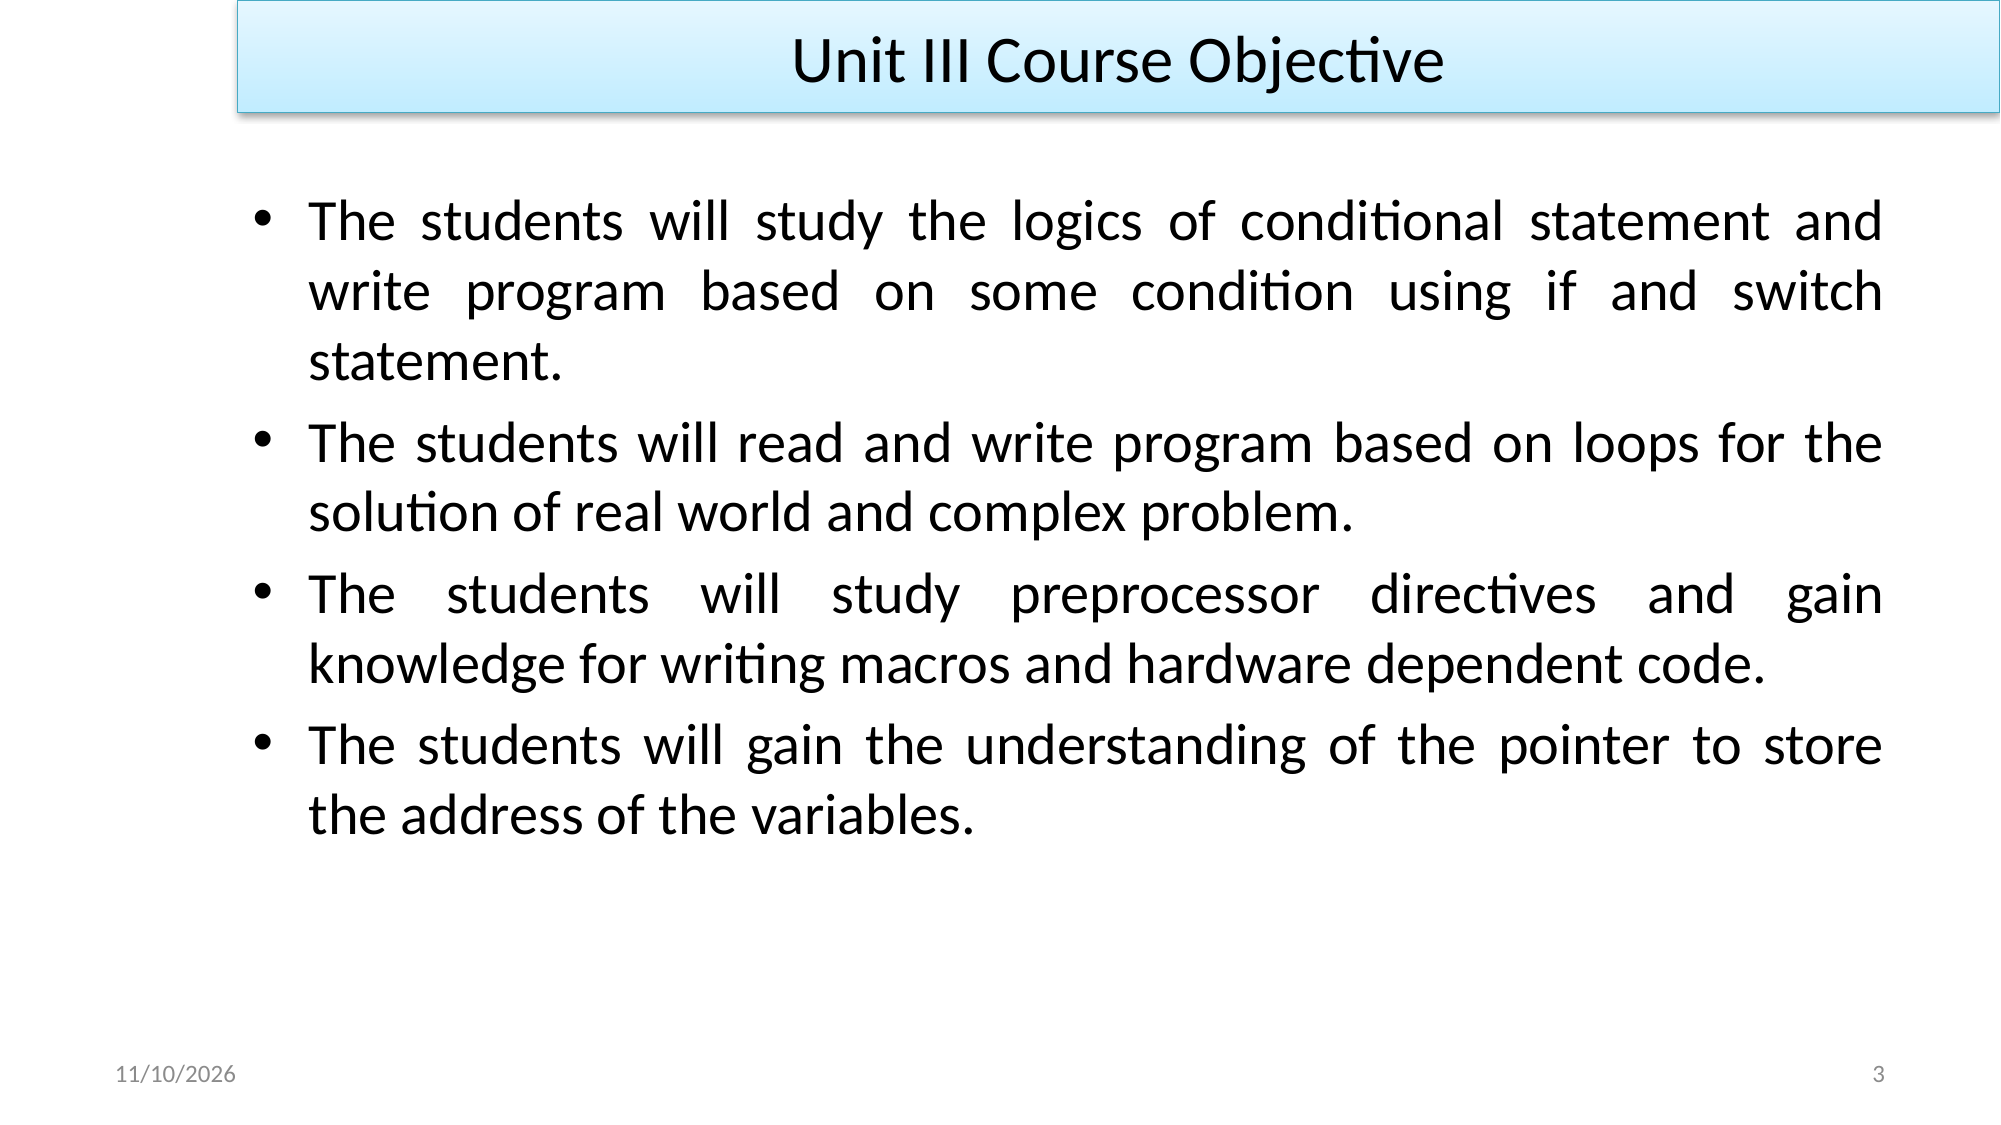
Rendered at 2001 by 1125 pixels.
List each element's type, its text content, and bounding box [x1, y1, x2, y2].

slide_number 3 [1433, 1042, 1900, 1103]
text_box Unit III Course Objective [237, 0, 2000, 113]
list The students will study the logics of conditional statement and write program based on some condition using if and switch statement. The students will read and write program based on loops for the solution of real world and complex problem. The students will study preprocessor directives and gain knowledge for writing macros and hardware dependent code. The students will gain the understanding of the pointer to store the address of the variables. [237, 174, 1900, 1008]
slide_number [99, 1042, 567, 1103]
